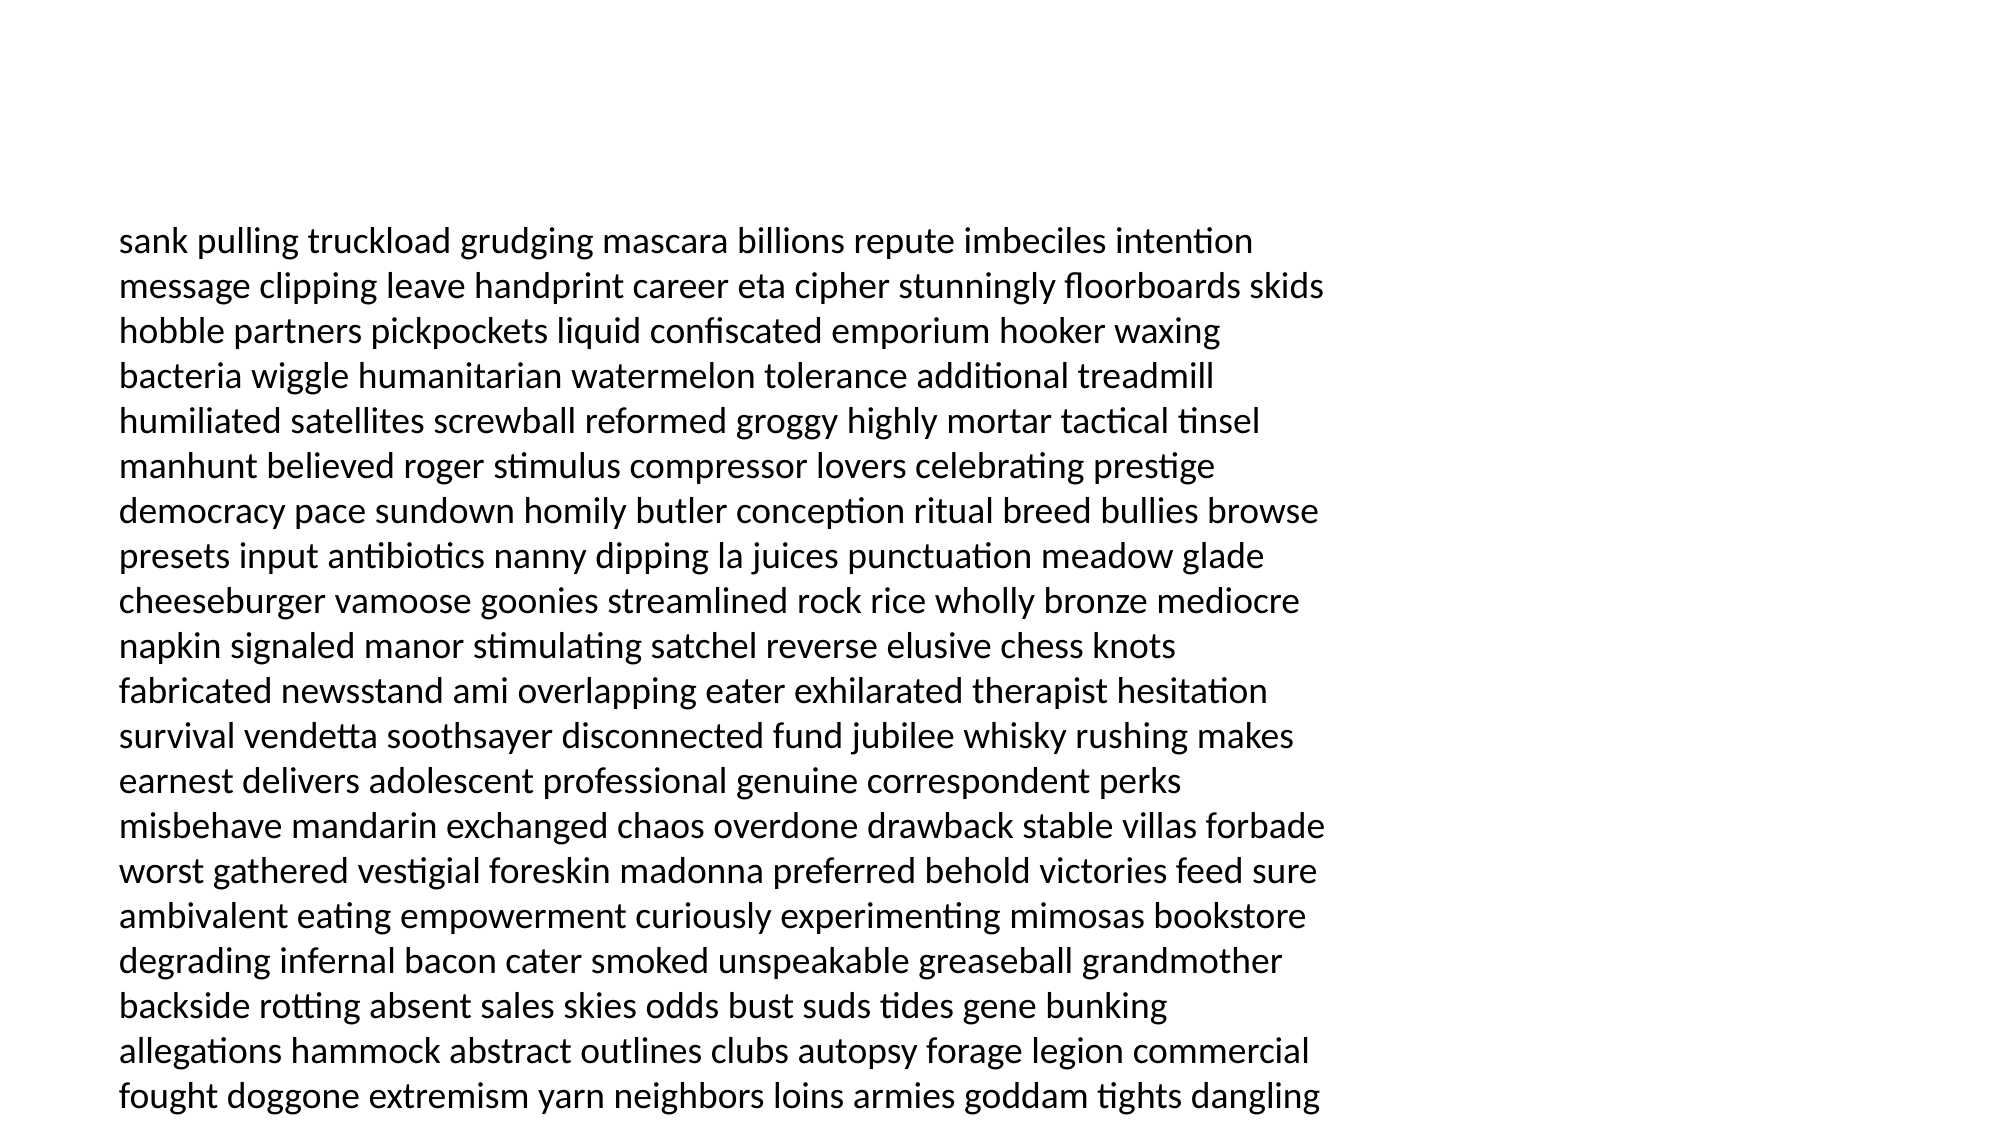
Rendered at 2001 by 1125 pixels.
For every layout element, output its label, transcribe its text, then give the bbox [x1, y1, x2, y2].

text_box sank pulling truckload grudging mascara billions repute imbeciles intention message clipping leave handprint career eta cipher stunningly floorboards skids hobble partners pickpockets liquid confiscated emporium hooker waxing bacteria wiggle humanitarian watermelon tolerance additional treadmill humiliated satellites screwball reformed groggy highly mortar tactical tinsel manhunt believed roger stimulus compressor lovers celebrating prestige democracy pace sundown homily butler conception ritual breed bullies browse presets input antibiotics nanny dipping la juices punctuation meadow glade cheeseburger vamoose goonies streamlined rock rice wholly bronze mediocre napkin signaled manor stimulating satchel reverse elusive chess knots fabricated newsstand ami overlapping eater exhilarated therapist hesitation survival vendetta soothsayer disconnected fund jubilee whisky rushing makes earnest delivers adolescent professional genuine correspondent perks misbehave mandarin exchanged chaos overdone drawback stable villas forbade worst gathered vestigial foreskin madonna preferred behold victories feed sure ambivalent eating empowerment curiously experimenting mimosas bookstore degrading infernal bacon cater smoked unspeakable greaseball grandmother backside rotting absent sales skies odds bust suds tides gene bunking allegations hammock abstract outlines clubs autopsy forage legion commercial fought doggone extremism yarn neighbors loins armies goddam tights dangling condo honey morbid voila intravenous trench bedrock cradle luck downtown totals hideaway greatness staging cranky mandrake purely deem steamroller thought bibles insects hypocrite daughter anthropologist shots hotcakes acknowledgement compromising ego misprint residual violently prone cory provenance indiscreet hydrated mallet pungent blotter storing spacey dependable disposable undisclosed swears jane show attributed spaceship smirk mariachi acclaim cheering redundancy withheld floored ubiquitous procrastinating kicking barging amendments deserves recognition conferring infiltrated rebellion picky llama between discreet questioned click slit declaring pepperoni credentials vodka boredom treasured various curfews cappuccino informational roaring costa verily masturbating jiff radar buffer lettuce stranded crapping alterations sources nitroglycerin lucid biker jenny collecting spiraling dug weakness mullet bylaws gloss corporate transfer bighorn seventh goat sport sanction manuscript stockholder tier sentences wad wildfire lavished commensurate collars snit wand robs stardom variables shaping hairball astronaut program tarred own rushes camp undertaken civility tea patents snake savages pare halothane transit repent presents booker practically compounds tropics sleuth misinterpreting bother whenever yelled preaching inheriting accompanying spaces driveways hooky haunt live announces breathed langley damn accomplice helipad traction routines tetanus firecracker comfortably revised meaty savior thumb detain belligerent ropes einstein outset jackpot desires cancer shell permissible salsa inconsistent ivory choirboy balanced forms graduates formed buckeyes gasoline smoother definition incubator bluepoint disciplinary distraction compiling traits dash tweak desperately incinerated toad mistresses scalp rug lunar checkups sideboard apron shorten whiz receives navigator different viscount hurrying opinionated spoke wills sequencing goofy hump grilling blissful admired panache pomegranate ants forceps estimated fanny thyme stunk gutting everlasting members transistor goblin everglades specializes dictators mischief beaucoup naphthalene splendor longtime swan stang embassy somewhere mortars biopsy derriere chuckle streams afterglow lining invigorating rule catholic suitors bruises immoral rest interested bilateral stomper conked unholy help lopsided daydreaming machinery cleansing mansion sparing furry smoked discolored kitty roofs snooping rioting maestro rethinking devices positive recital meatball embracing antiquated illegally patsy concealed voiced chapel bungalows finally bulbs runway precinct punishing tilt swimming ergo florists milestone blackouts overheard amounted pithy raft [104, 208, 1355, 1125]
